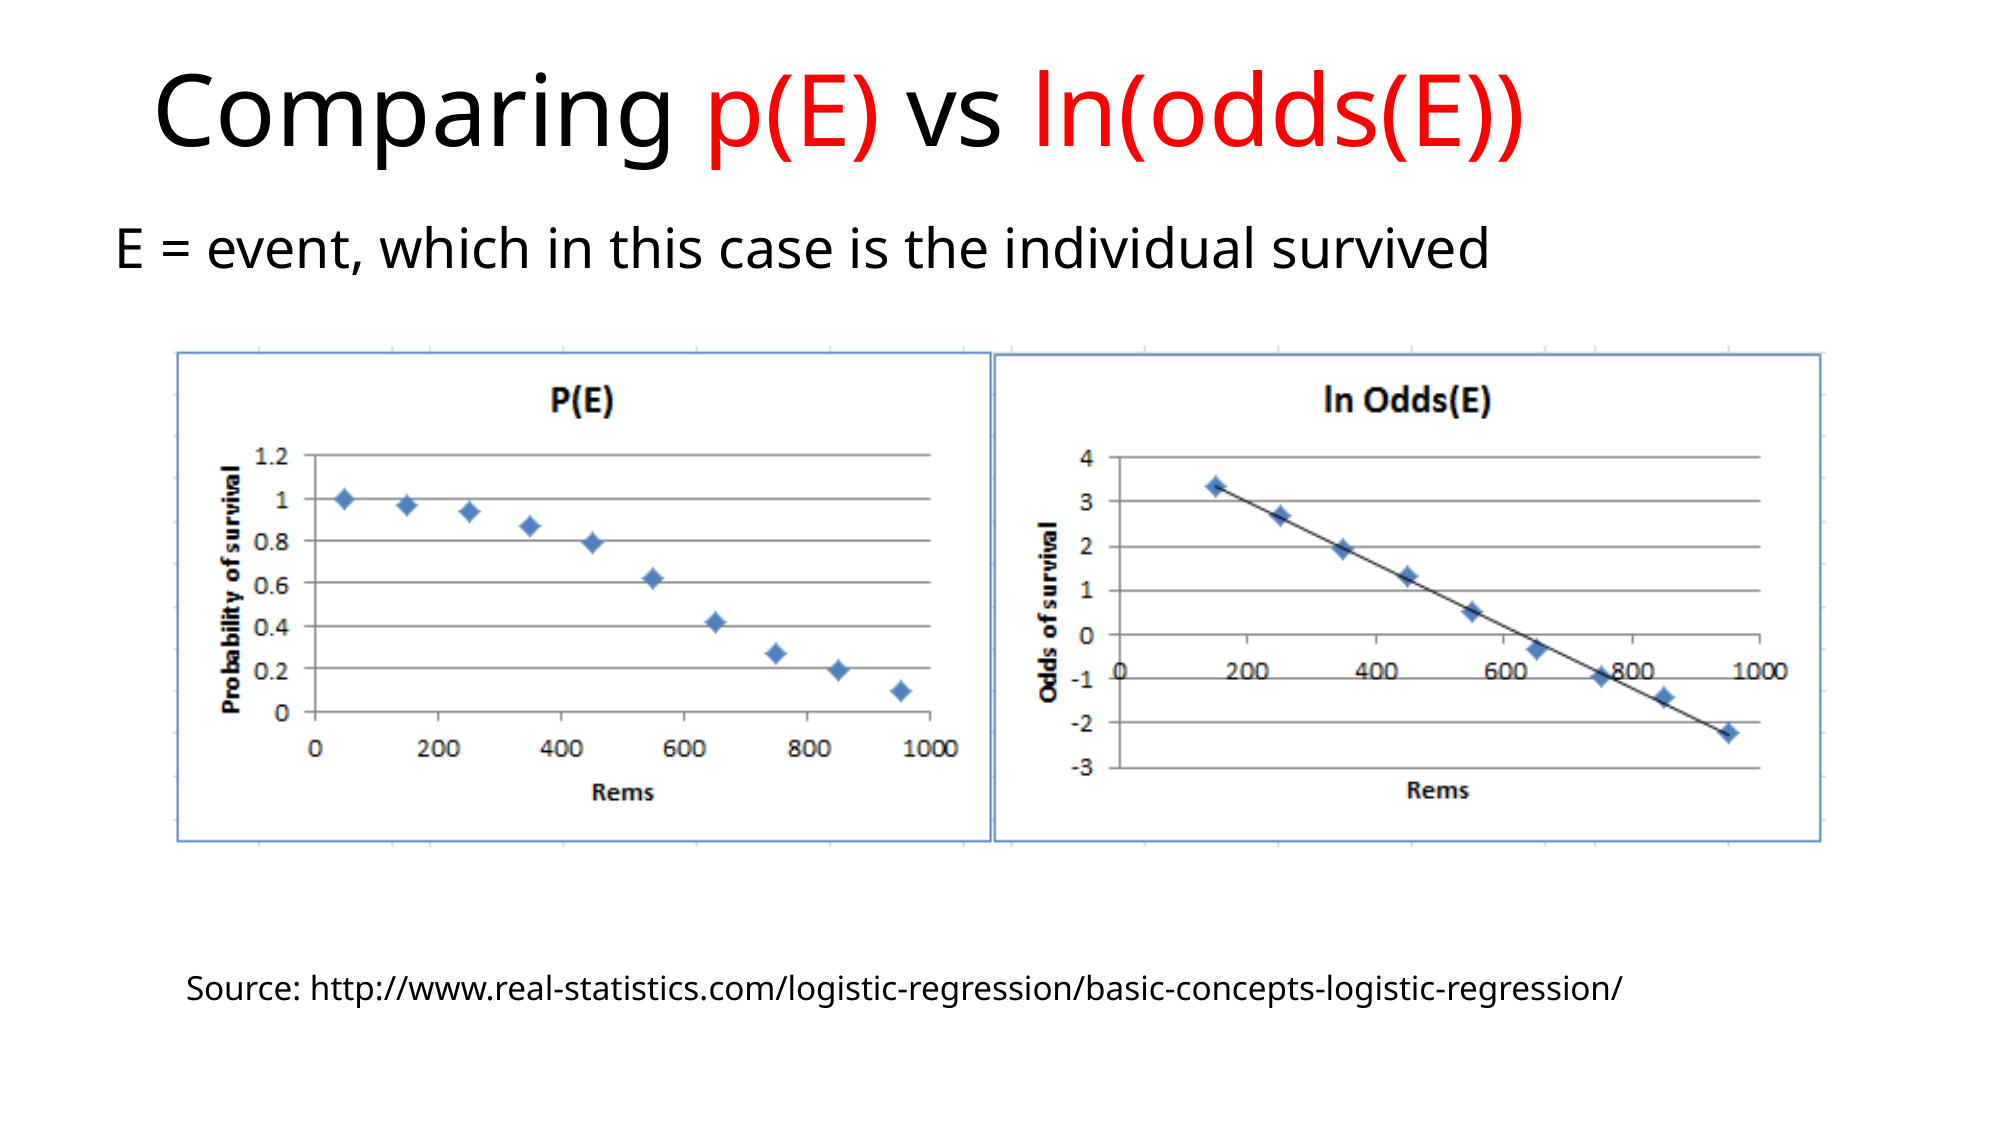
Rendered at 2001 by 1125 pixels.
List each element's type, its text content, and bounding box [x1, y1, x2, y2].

title Comparing p(E) vs ln(odds(E)) [137, 5, 1863, 212]
list E = event, which in this case is the individual survived [99, 212, 1900, 292]
text_box Source: http://www.real-statistics.com/logistic-regression/basic-concepts-logistic-regression/ [171, 960, 2000, 1015]
picture [173, 345, 1827, 847]
